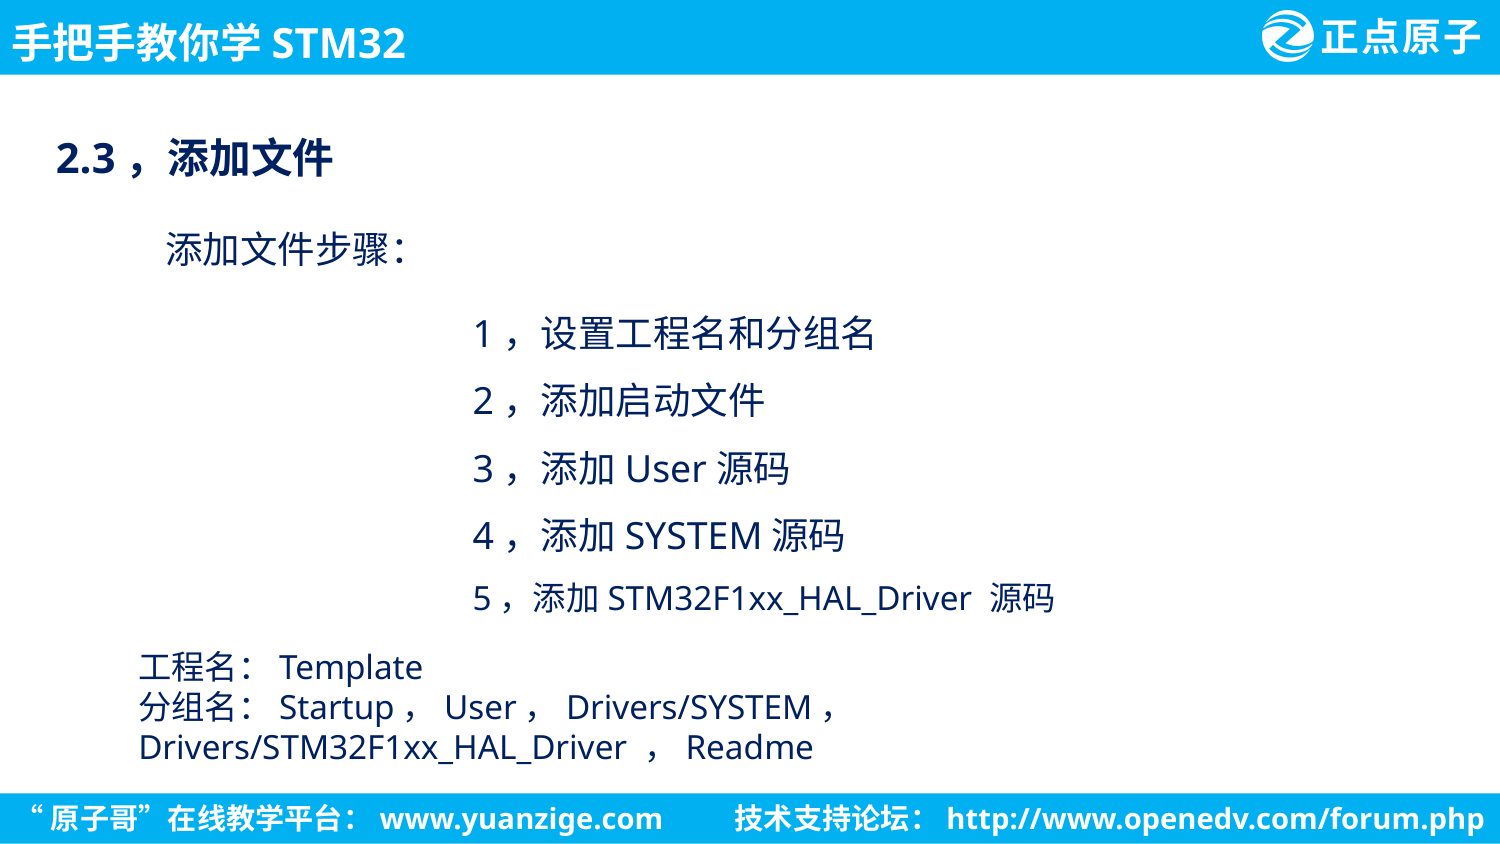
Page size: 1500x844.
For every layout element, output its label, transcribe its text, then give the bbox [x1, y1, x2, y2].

text_box [0, 0, 1500, 76]
picture [1322, 21, 1357, 52]
picture [1267, 11, 1313, 45]
picture [1412, 44, 1418, 52]
picture [1263, 27, 1307, 61]
text_box 技术支持论坛：http://www.openedv.com/forum.php [560, 793, 1500, 843]
picture [1404, 20, 1438, 54]
text_box “原子哥”在线教学平台：www.yuanzige.com [0, 793, 560, 843]
picture [1445, 21, 1479, 54]
text_box 2.3，添加文件 [48, 102, 835, 186]
picture [1431, 44, 1438, 52]
picture [1367, 18, 1396, 42]
text_box 添加文件步骤： [150, 218, 913, 279]
text_box 手把手教你学STM32 [0, 0, 967, 75]
picture [1391, 45, 1397, 53]
text_box 1，设置工程名和分组名 2，添加启动文件 3，添加User源码 4，添加SYSTEM源码 5，添加STM32F1xx_HAL_Driver 源码 [440, 279, 1131, 626]
text_box 工程名：Template 分组名：Startup，User，Drivers/SYSTEM， Drivers/STM32F1xx_HAL_Driver ，Readme [115, 638, 1500, 774]
picture [1364, 45, 1370, 53]
